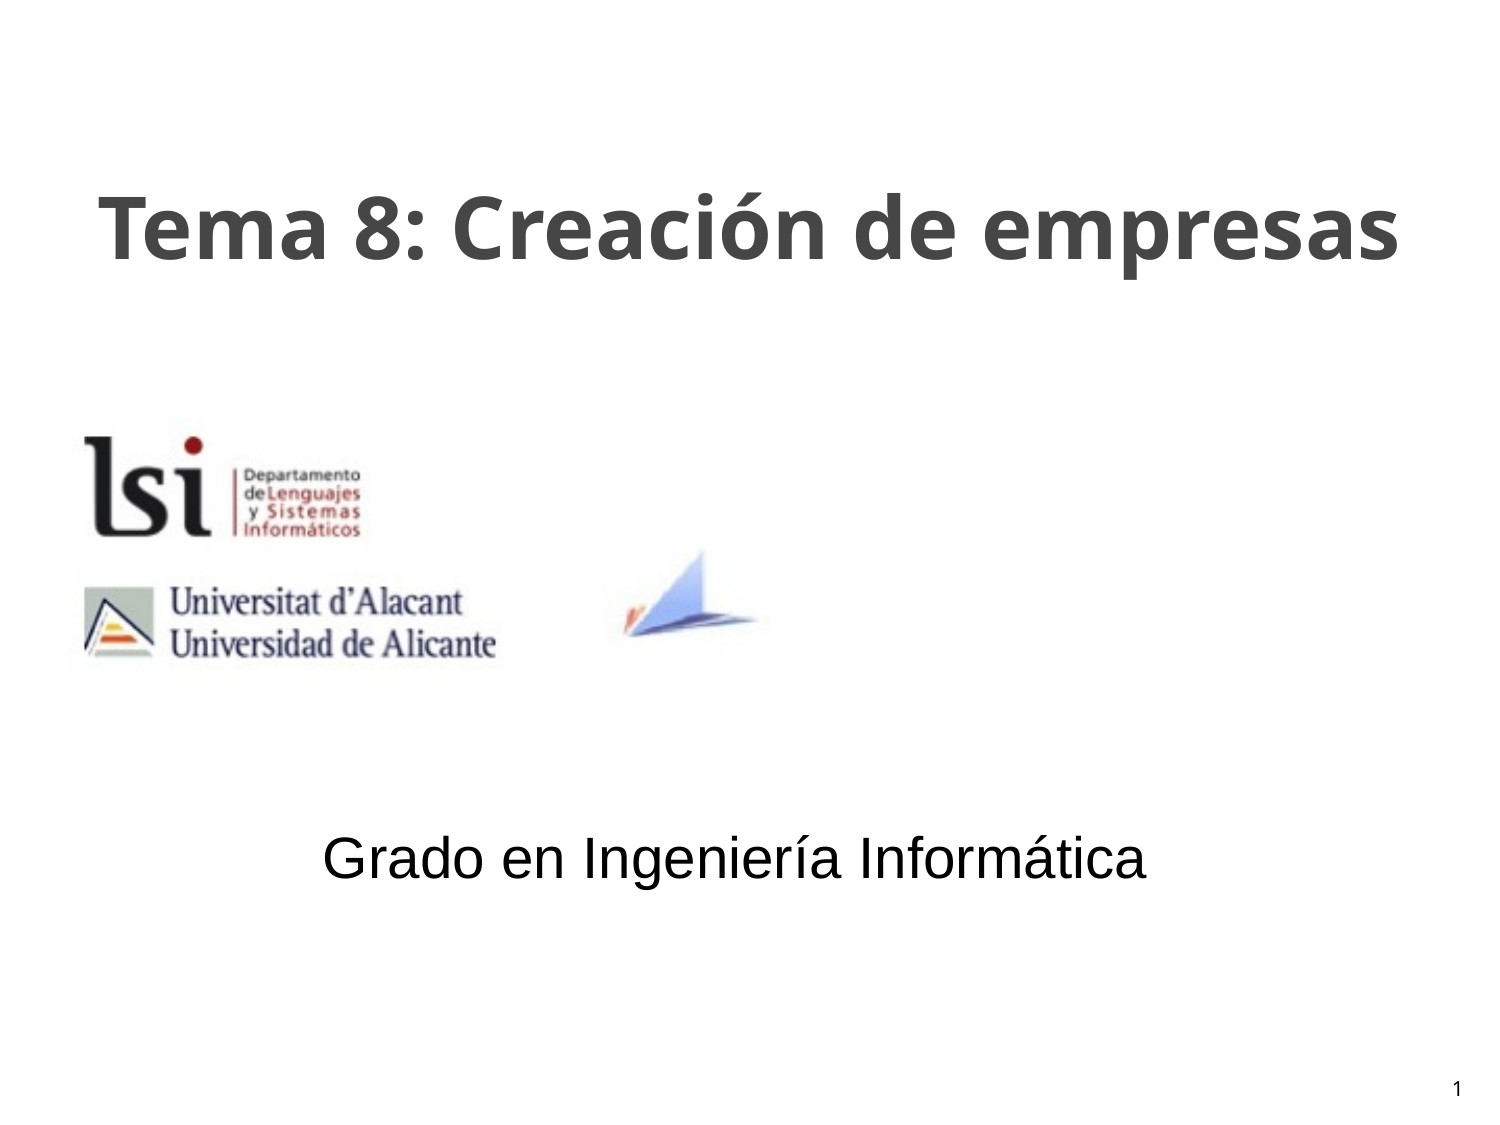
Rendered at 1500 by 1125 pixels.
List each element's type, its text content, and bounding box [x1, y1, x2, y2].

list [41, 391, 835, 743]
text_box Grado en Ingeniería Informática [308, 812, 1179, 898]
slide_number 1 [1418, 1051, 1479, 1112]
title Tema 8: Creación de empresas [75, 112, 1425, 338]
